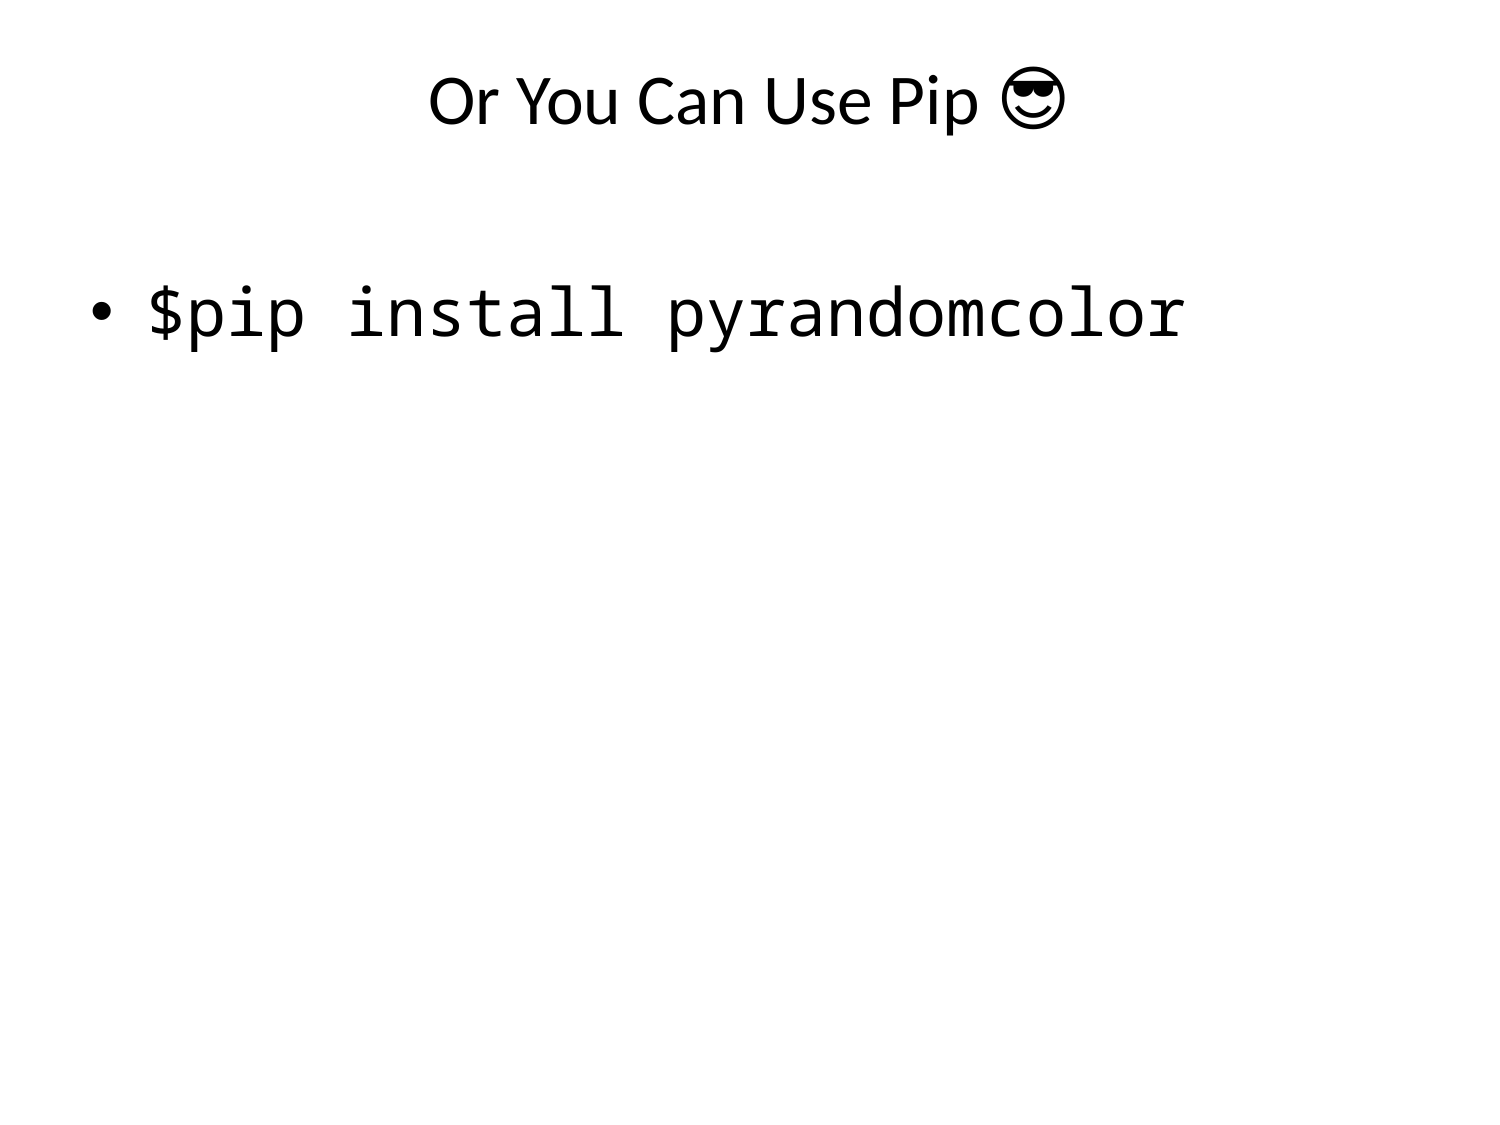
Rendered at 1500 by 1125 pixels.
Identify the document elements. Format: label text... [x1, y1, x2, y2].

list $pip install pyrandomcolor [75, 262, 1425, 1005]
title Or You Can Use Pip 😎 [75, 45, 1425, 233]
